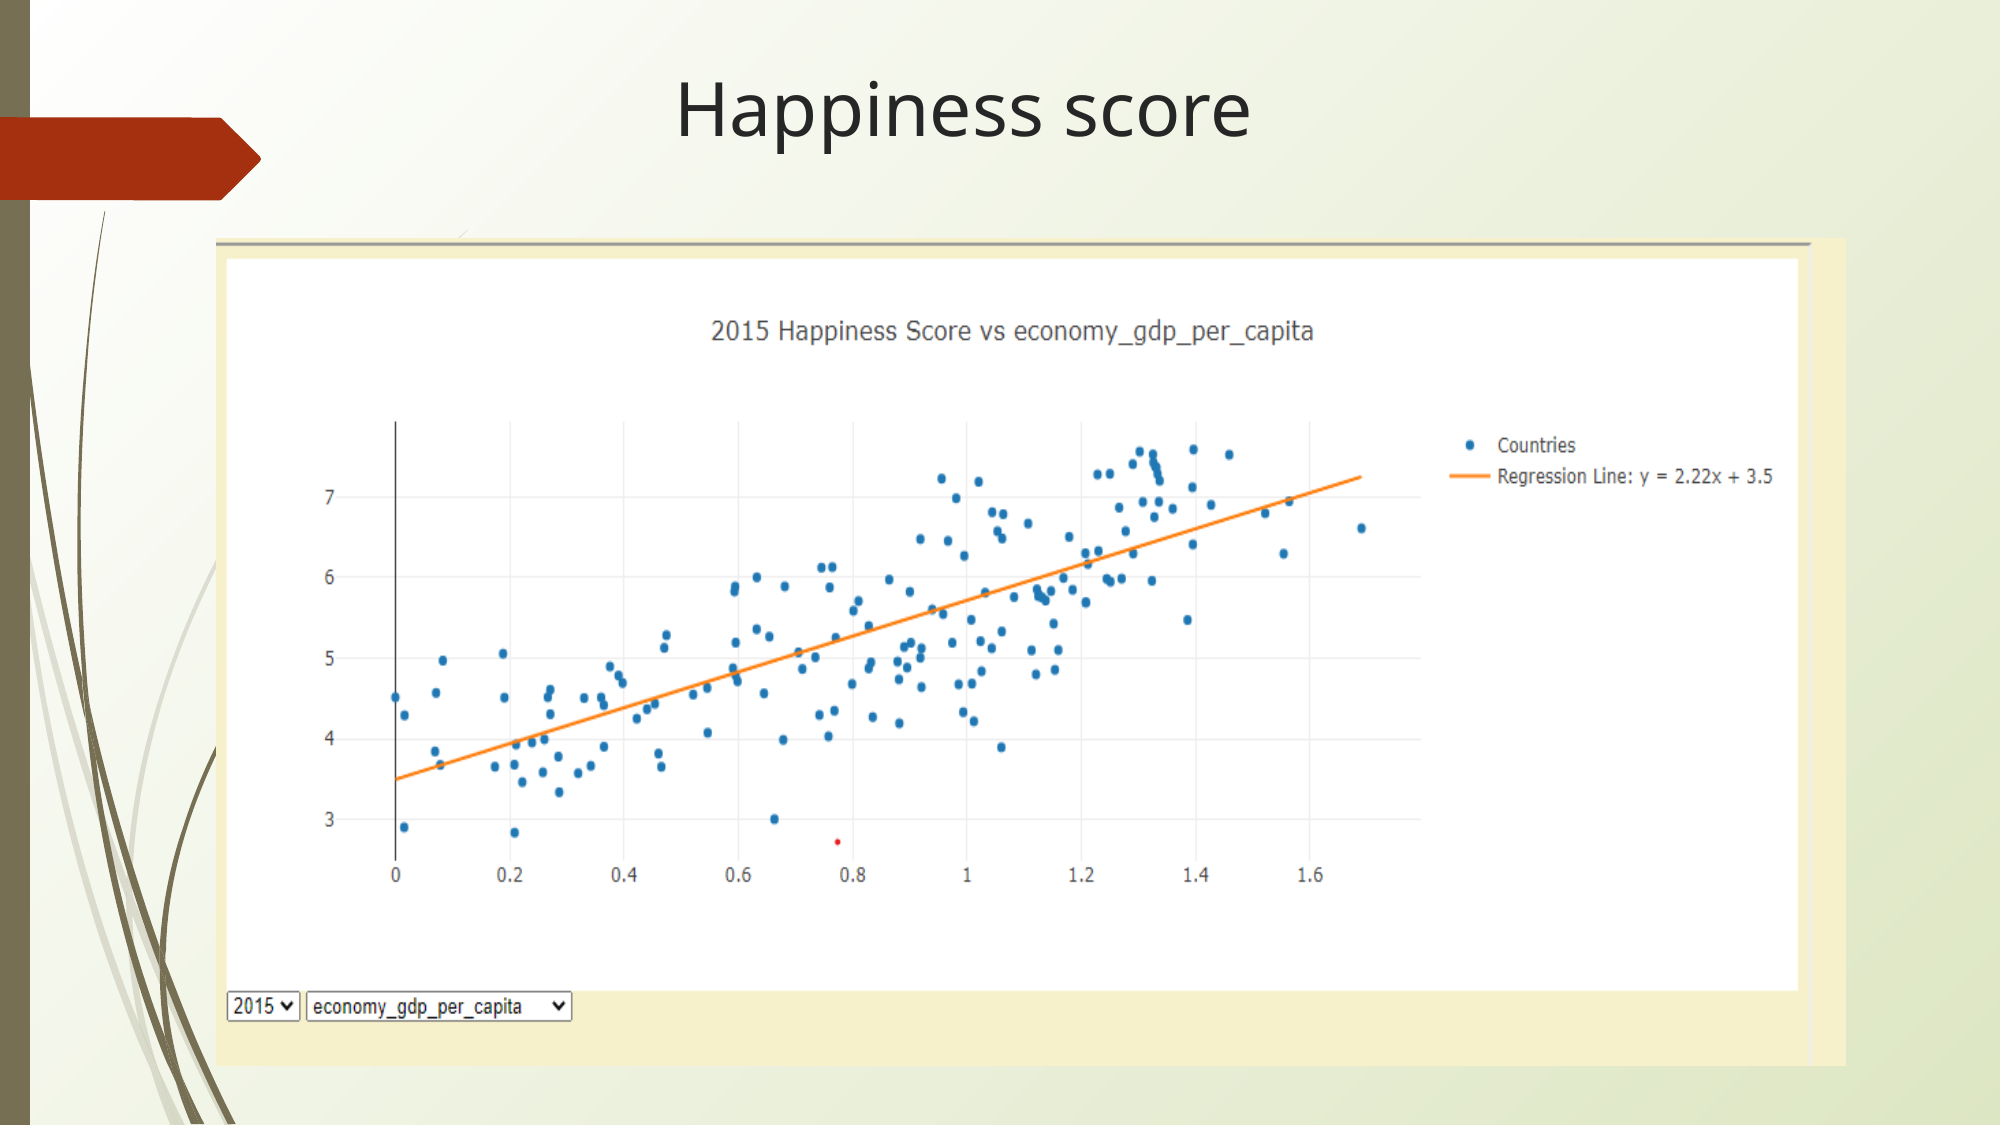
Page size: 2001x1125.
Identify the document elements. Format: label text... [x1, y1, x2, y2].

title Happiness score [425, 54, 1888, 313]
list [215, 238, 1846, 1066]
